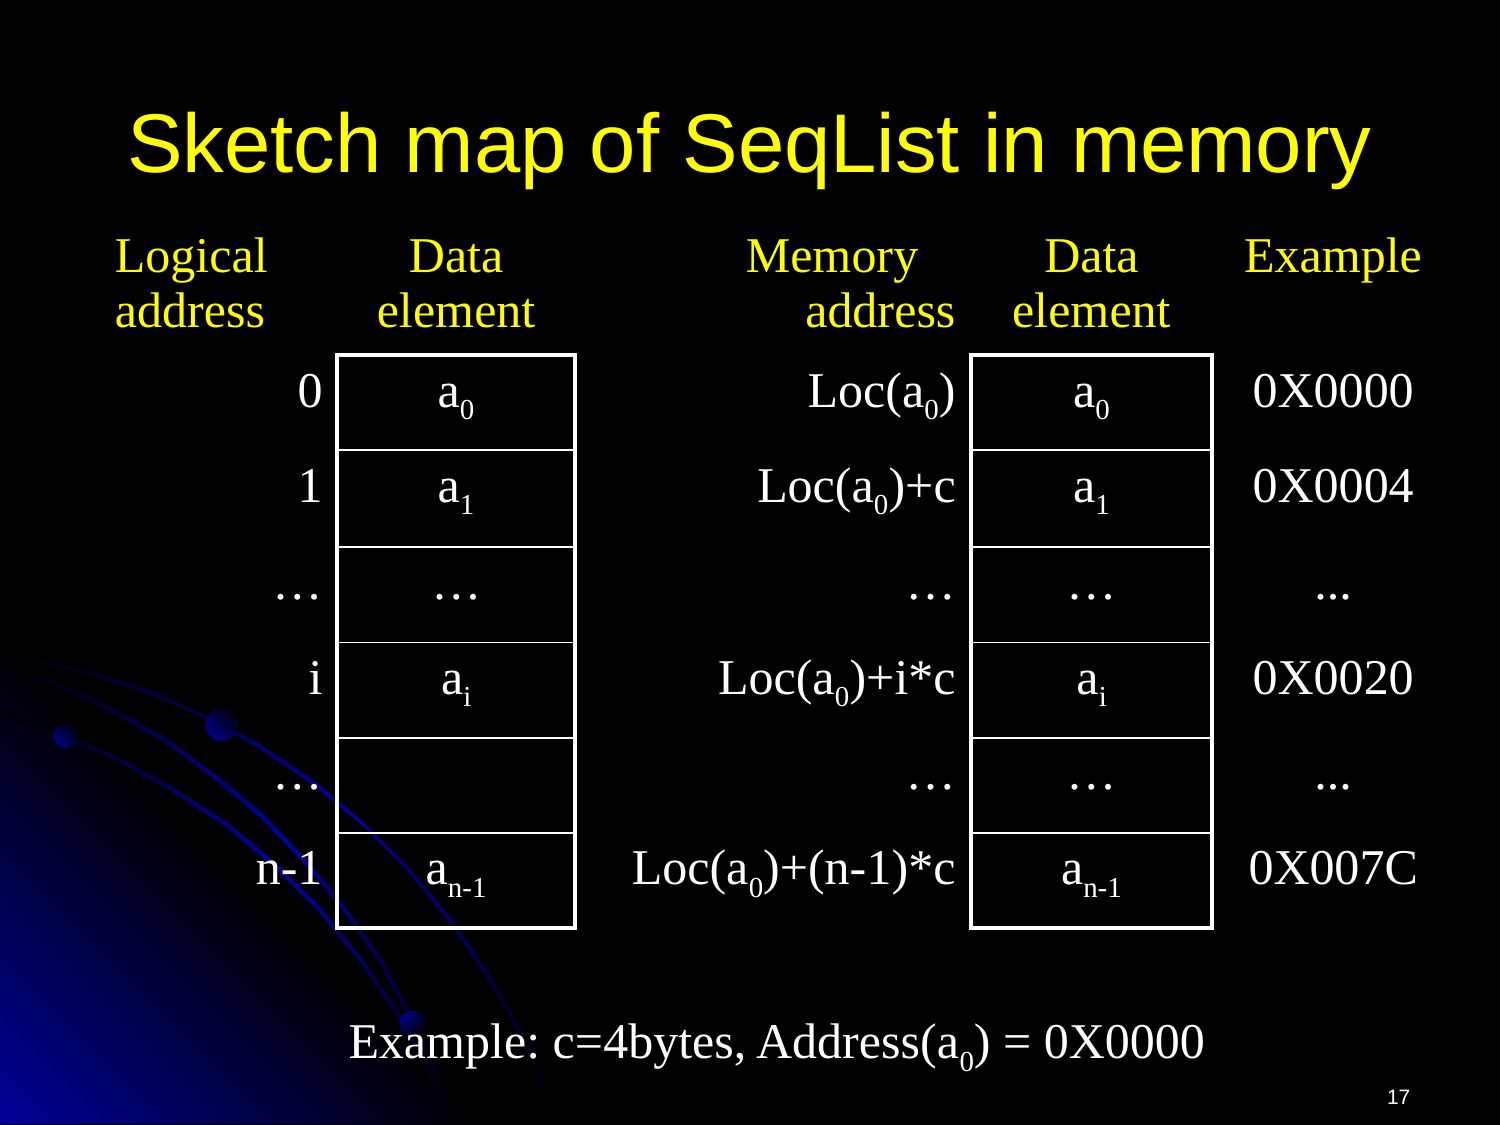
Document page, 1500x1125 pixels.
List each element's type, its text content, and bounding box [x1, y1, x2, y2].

table_cell ... [1214, 547, 1454, 642]
table_cell a1 [973, 451, 1210, 546]
title Sketch map of SeqList in memory [75, 45, 1425, 233]
table_header Example [1212, 220, 1454, 355]
table_cell 0X0020 [1214, 642, 1454, 738]
table_cell … [973, 739, 1210, 832]
table_cell Loc(a0) [577, 355, 969, 450]
table_cell ... [1214, 738, 1454, 833]
table_cell Loc(a0)+i*c [577, 642, 969, 738]
table_cell an-1 [339, 834, 573, 926]
table_cell ai [339, 643, 573, 737]
table_cell an-1 [973, 834, 1210, 926]
table_cell n-1 [100, 833, 335, 928]
table_cell 0 [100, 355, 335, 450]
table_cell a0 [339, 357, 573, 449]
table_cell 1 [100, 450, 335, 547]
table_header Memory address [575, 233, 971, 355]
table_cell [339, 739, 573, 832]
slide_number [1074, 1051, 1425, 1125]
table_cell … [577, 738, 969, 833]
table_cell Loc(a0)+c [577, 450, 969, 547]
table_cell … [339, 548, 573, 642]
table_cell ai [973, 643, 1210, 737]
table_cell a0 [973, 357, 1210, 449]
table_cell … [100, 547, 335, 642]
table_cell … [973, 548, 1210, 642]
table_header Logical address [100, 233, 337, 355]
table_header Data element [971, 233, 1212, 353]
table_cell … [100, 738, 335, 833]
table_header Data element [337, 233, 575, 353]
table_cell 0X0004 [1214, 450, 1454, 547]
table_cell … [577, 547, 969, 642]
table_cell a1 [339, 451, 573, 546]
table_cell 0X0000 [1214, 355, 1454, 450]
text_box Example: c=4bytes, Address(a0) = 0X0000 [333, 1001, 1221, 1085]
table_cell 0X007C [1214, 833, 1454, 928]
table_cell i [100, 642, 335, 738]
table_cell Loc(a0)+(n-1)*c [577, 833, 969, 928]
